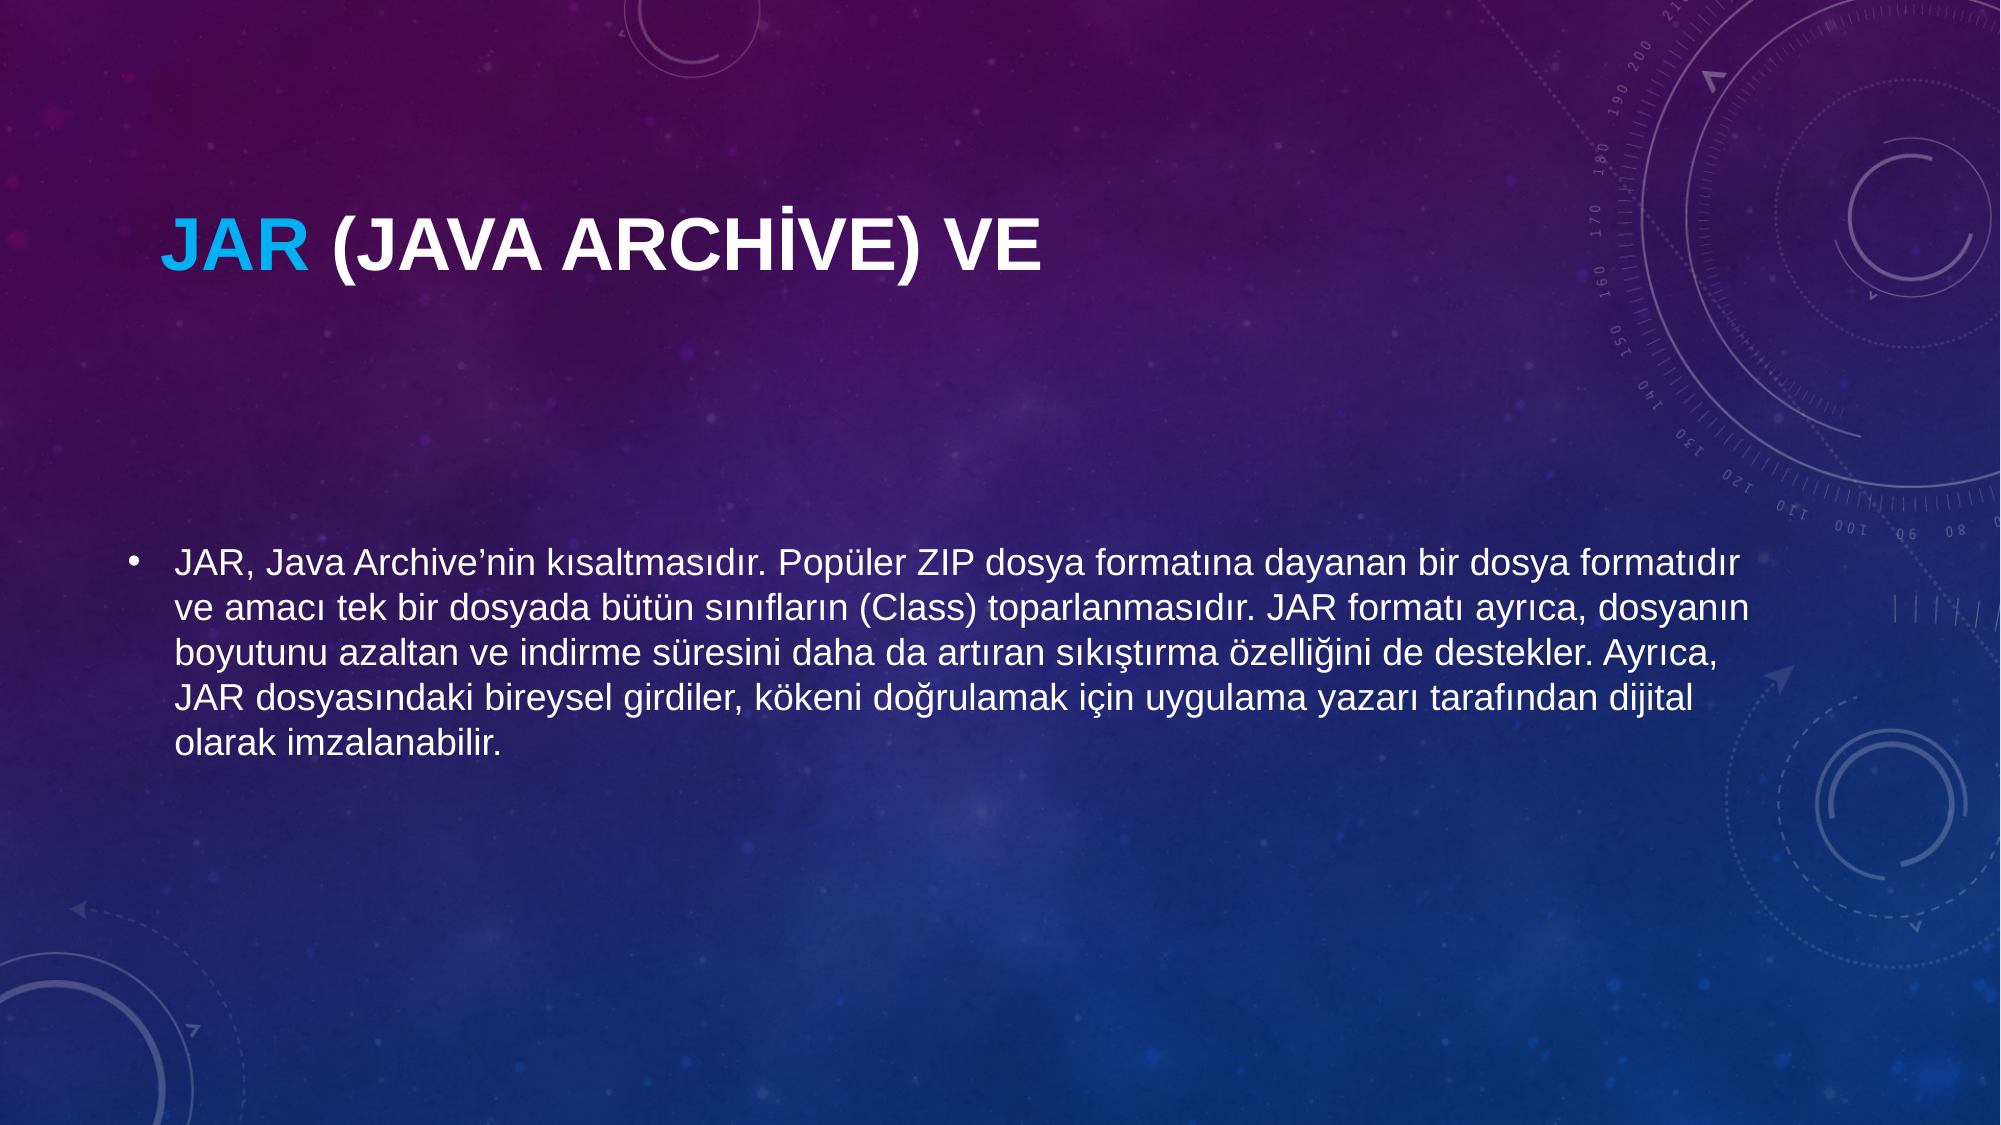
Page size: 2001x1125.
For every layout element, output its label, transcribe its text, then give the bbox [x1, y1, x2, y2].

title JAR (Java Archive) ve [145, 174, 1269, 307]
list JAR, Java Archive’nin kısaltmasıdır. Popüler ZIP dosya formatına dayanan bir dosya formatıdır ve amacı tek bir dosyada bütün sınıfların (Class) toparlanmasıdır. JAR formatı ayrıca, dosyanın boyutunu azaltan ve indirme süresini daha da artıran sıkıştırma özelliğini de destekler. Ayrıca, JAR dosyasındaki bireysel girdiler, kökeni doğrulamak için uygulama yazarı tarafından dijital olarak imzalanabilir. [112, 351, 1775, 950]
picture [0, 0, 2001, 1125]
